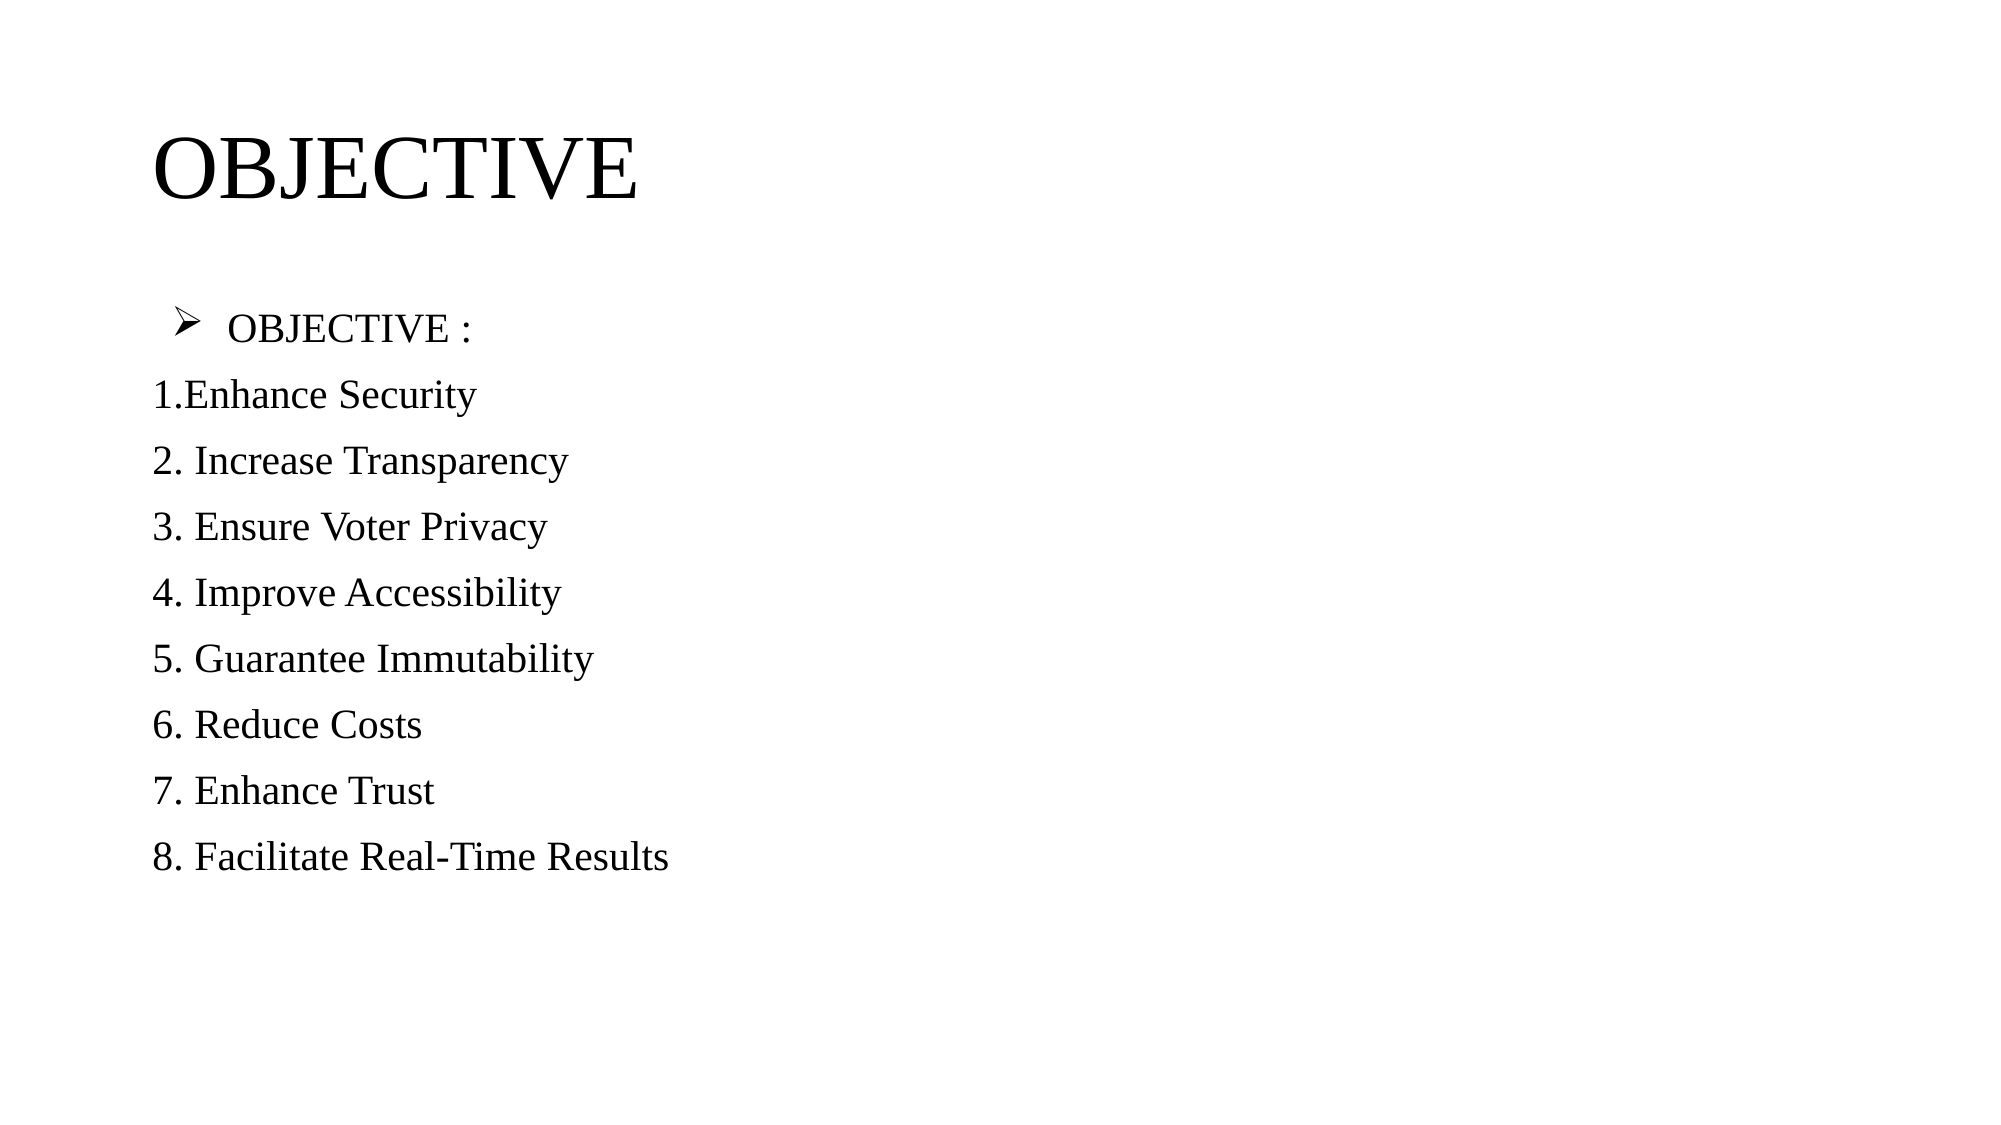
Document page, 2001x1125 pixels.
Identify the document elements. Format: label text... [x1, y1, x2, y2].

list OBJECTIVE : 1.Enhance Security 2. Increase Transparency 3. Ensure Voter Privacy 4. Improve Accessibility 5. Guarantee Immutability 6. Reduce Costs 7. Enhance Trust 8. Facilitate Real-Time Results [137, 299, 1863, 1014]
title OBJECTIVE [137, 59, 1863, 278]
